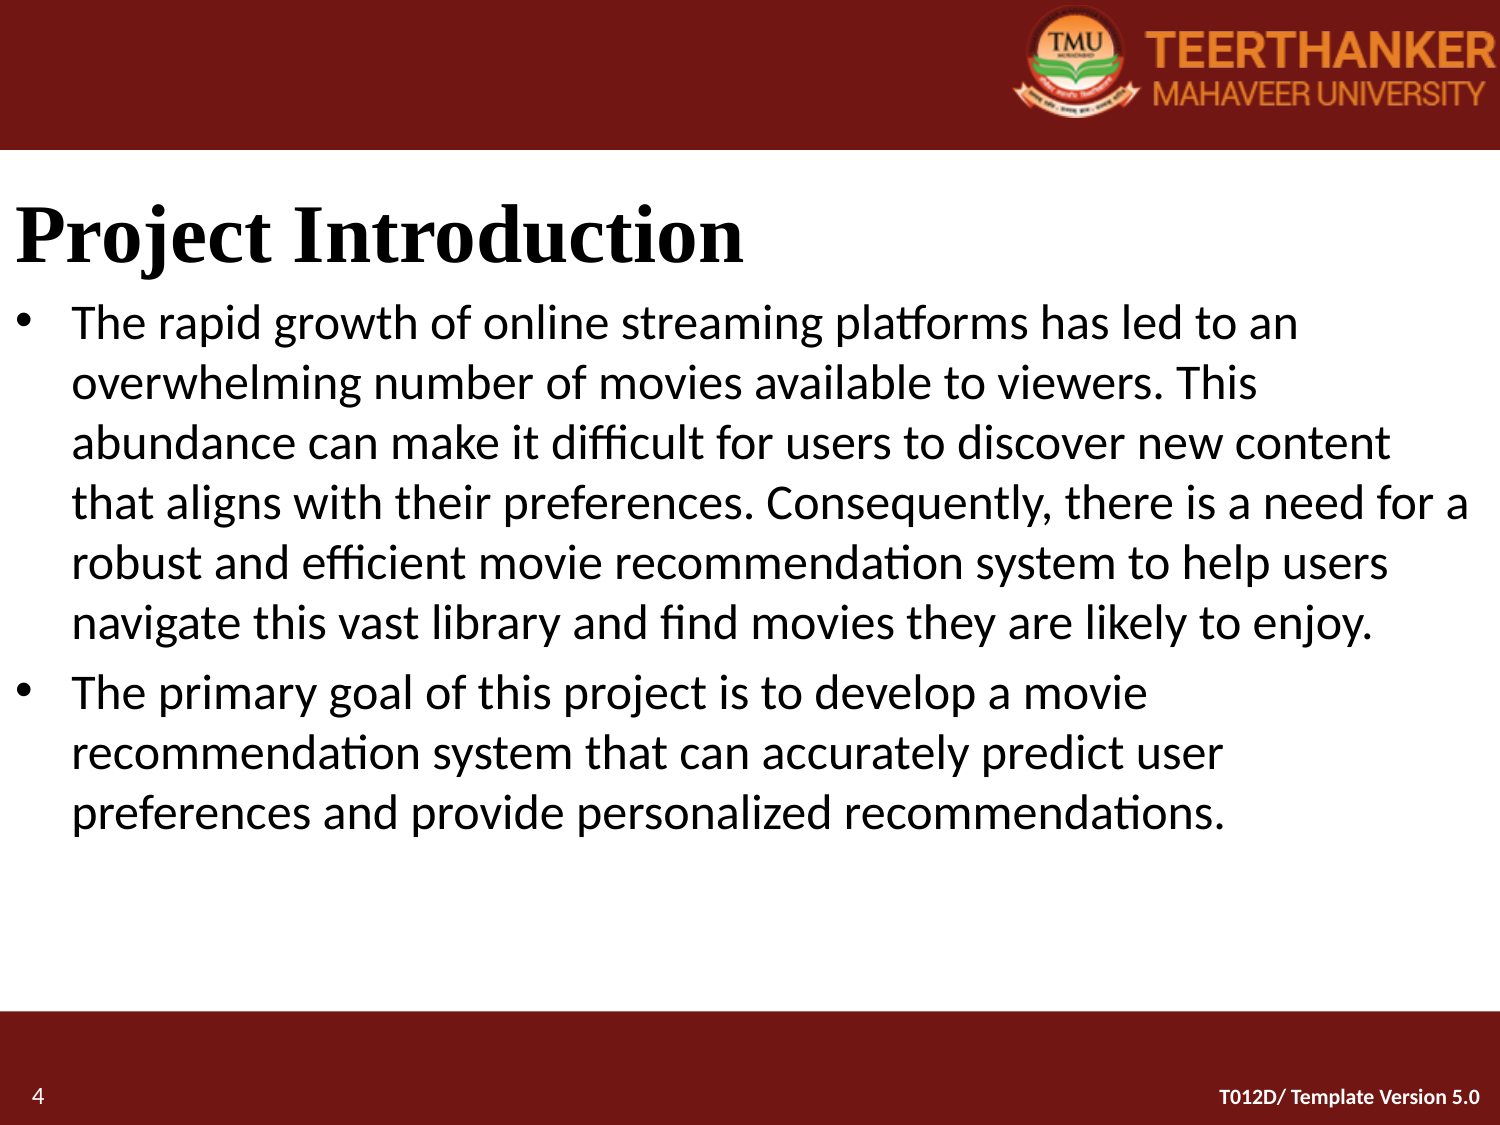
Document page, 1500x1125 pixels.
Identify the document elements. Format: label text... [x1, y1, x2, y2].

text_box T012D/ Template Version 5.0 [1204, 1075, 1495, 1117]
list Project Introduction The rapid growth of online streaming platforms has led to an overwhelming number of movies available to viewers. This abundance can make it difficult for users to discover new content that aligns with their preferences. Consequently, there is a need for a robust and efficient movie recommendation system to help users navigate this vast library and find movies they are likely to enjoy. The primary goal of this project is to develop a movie recommendation system that can accurately predict user preferences and provide personalized recommendations. [0, 171, 1489, 1011]
picture [1012, 5, 1498, 119]
text_box [0, 1065, 77, 1125]
text_box [0, 0, 1500, 150]
text_box [0, 1011, 1500, 1125]
